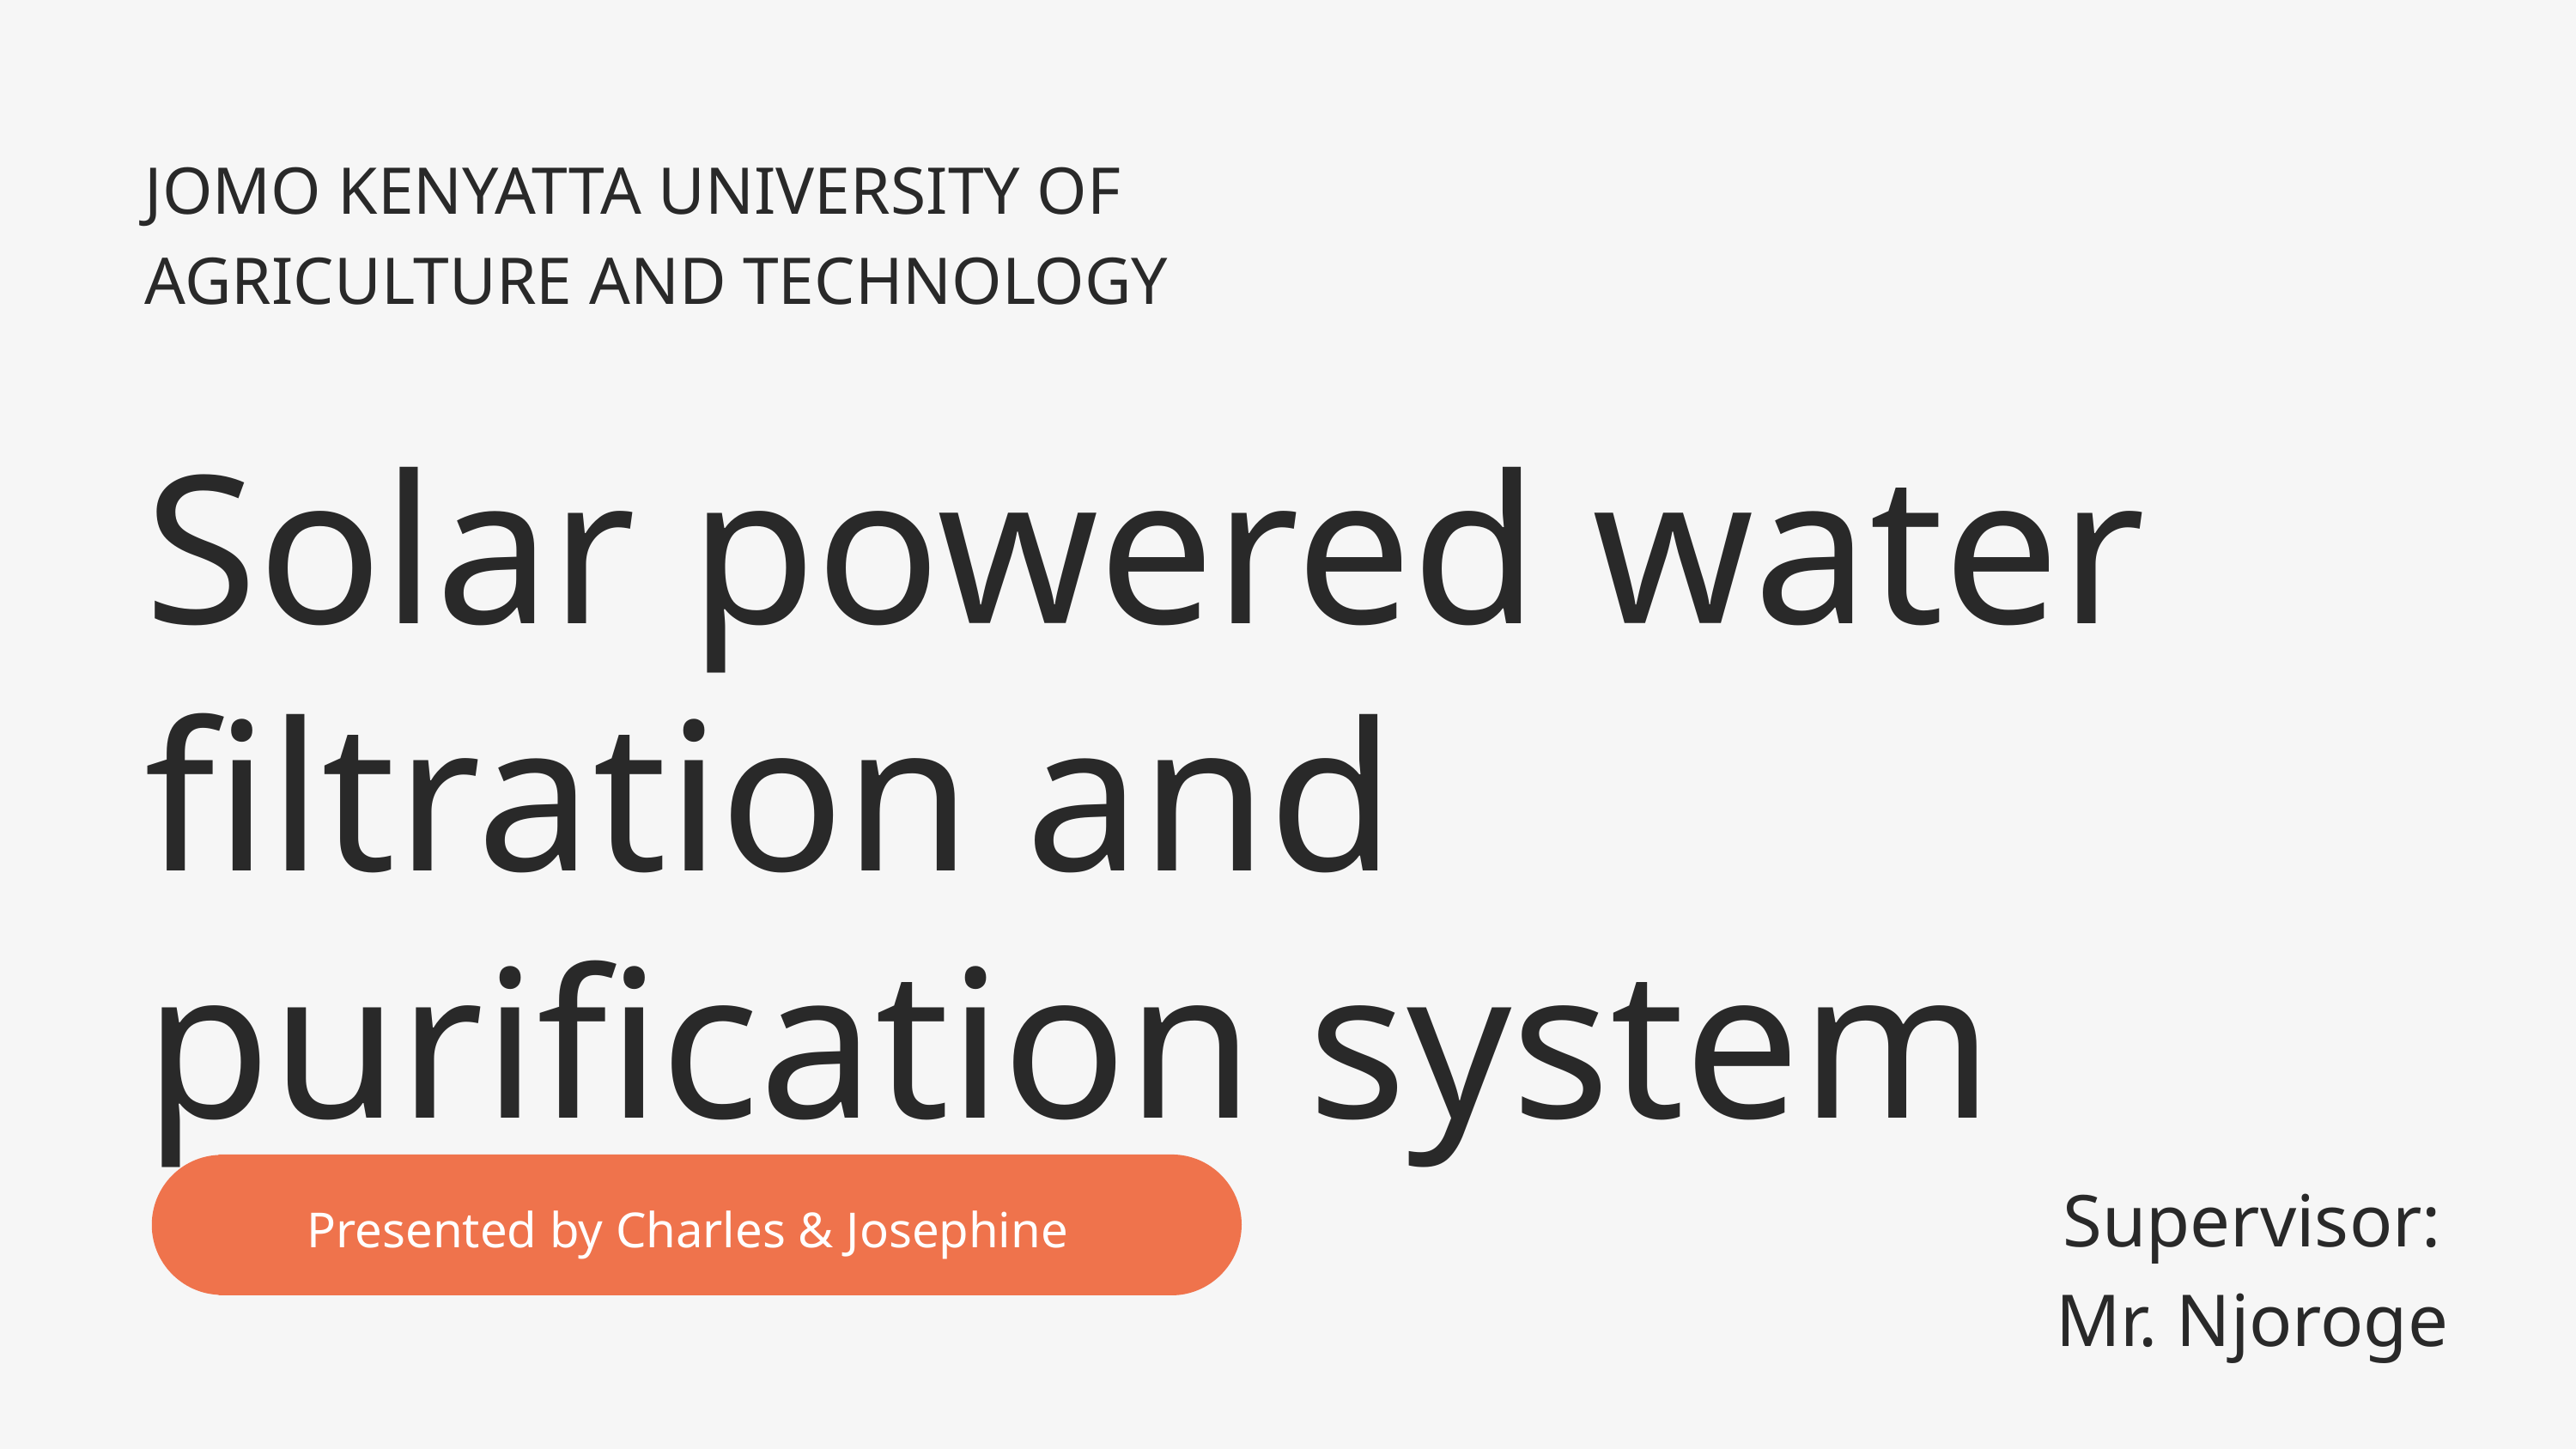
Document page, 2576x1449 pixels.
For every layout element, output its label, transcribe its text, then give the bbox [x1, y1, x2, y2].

text_box Supervisor: Mr. Njoroge [2031, 1161, 2474, 1361]
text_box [144, 144, 2368, 1161]
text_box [144, 1145, 1245, 1304]
